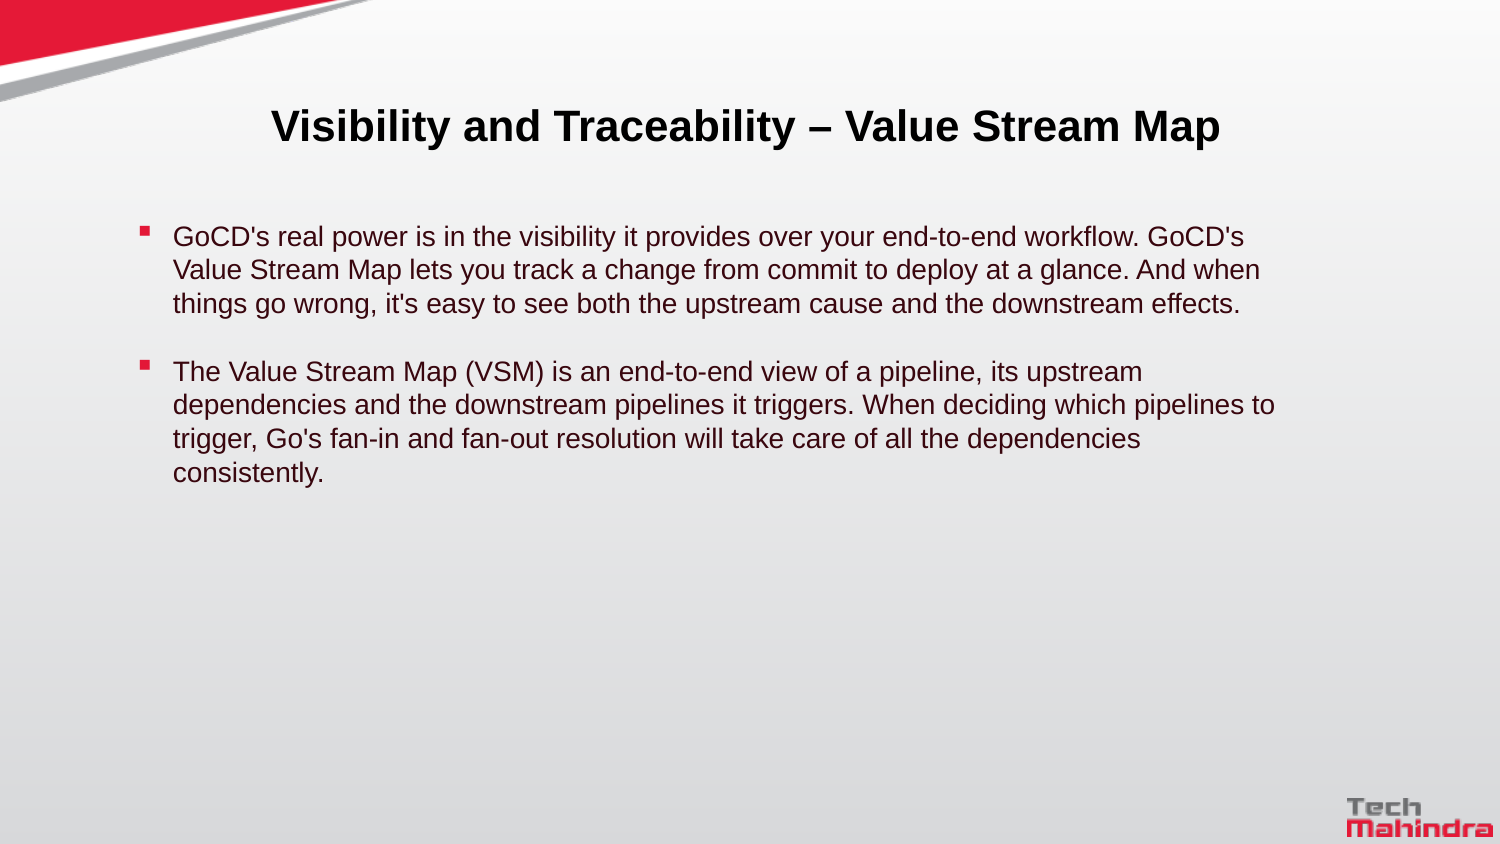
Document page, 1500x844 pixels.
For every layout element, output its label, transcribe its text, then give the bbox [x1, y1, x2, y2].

title Visibility and Traceability – Value Stream Map [232, 97, 1261, 192]
picture [0, 0, 373, 102]
picture [1347, 798, 1493, 837]
list GoCD's real power is in the visibility it provides over your end-to-end workflow. GoCD's Value Stream Map lets you track a change from commit to deploy at a glance. And when things go wrong, it's easy to see both the upstream cause and the downstream effects. The Value Stream Map (VSM) is an end-to-end view of a pipeline, its upstream dependencies and the downstream pipelines it triggers. When deciding which pipelines to trigger, Go's fan-in and fan-out resolution will take care of all the dependencies consistently. [136, 217, 1283, 526]
